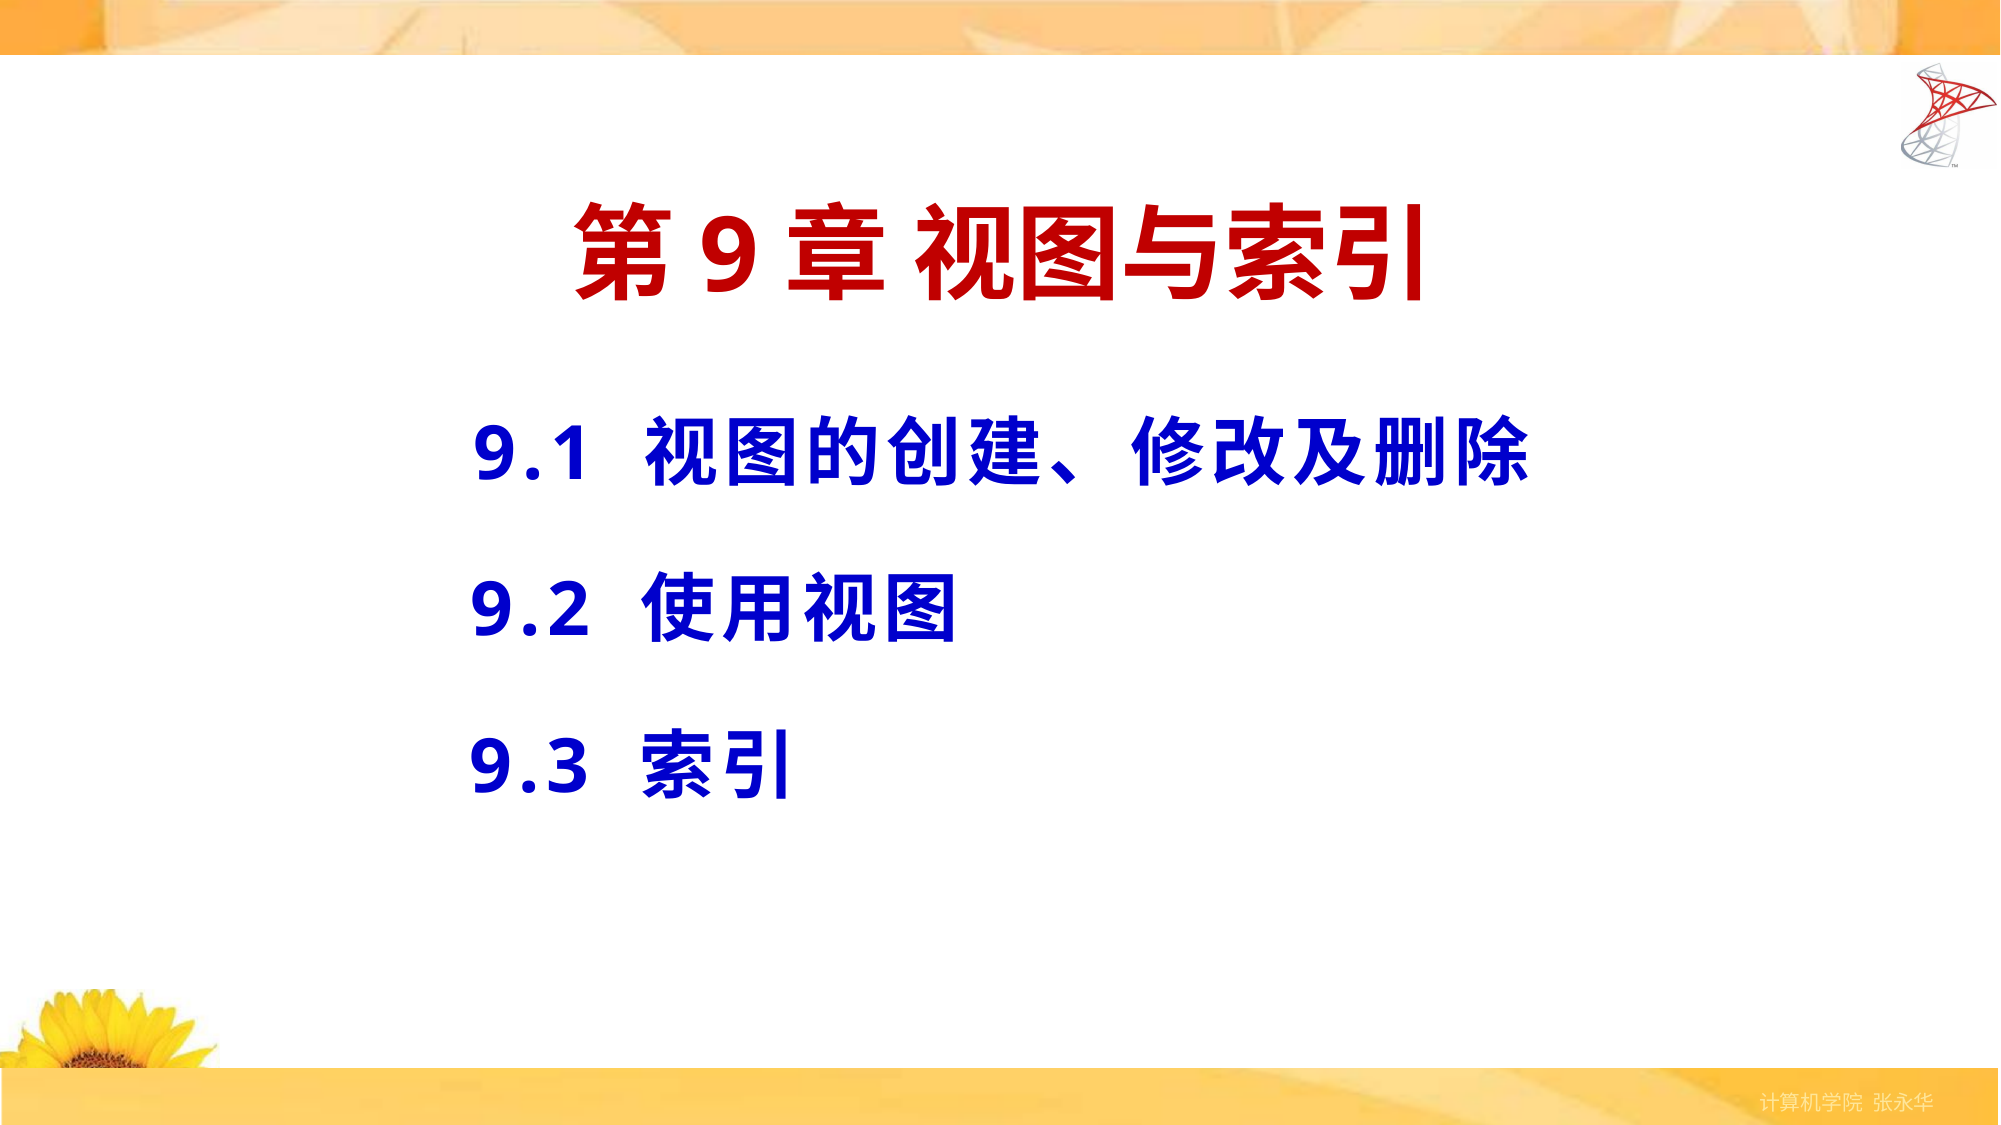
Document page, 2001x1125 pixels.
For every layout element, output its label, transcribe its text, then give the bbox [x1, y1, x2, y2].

picture [0, 989, 1998, 1125]
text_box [463, 401, 1542, 812]
picture [1901, 62, 1997, 169]
picture [0, 0, 2001, 55]
text_box 第9章 视图与索引 [252, 194, 1752, 342]
